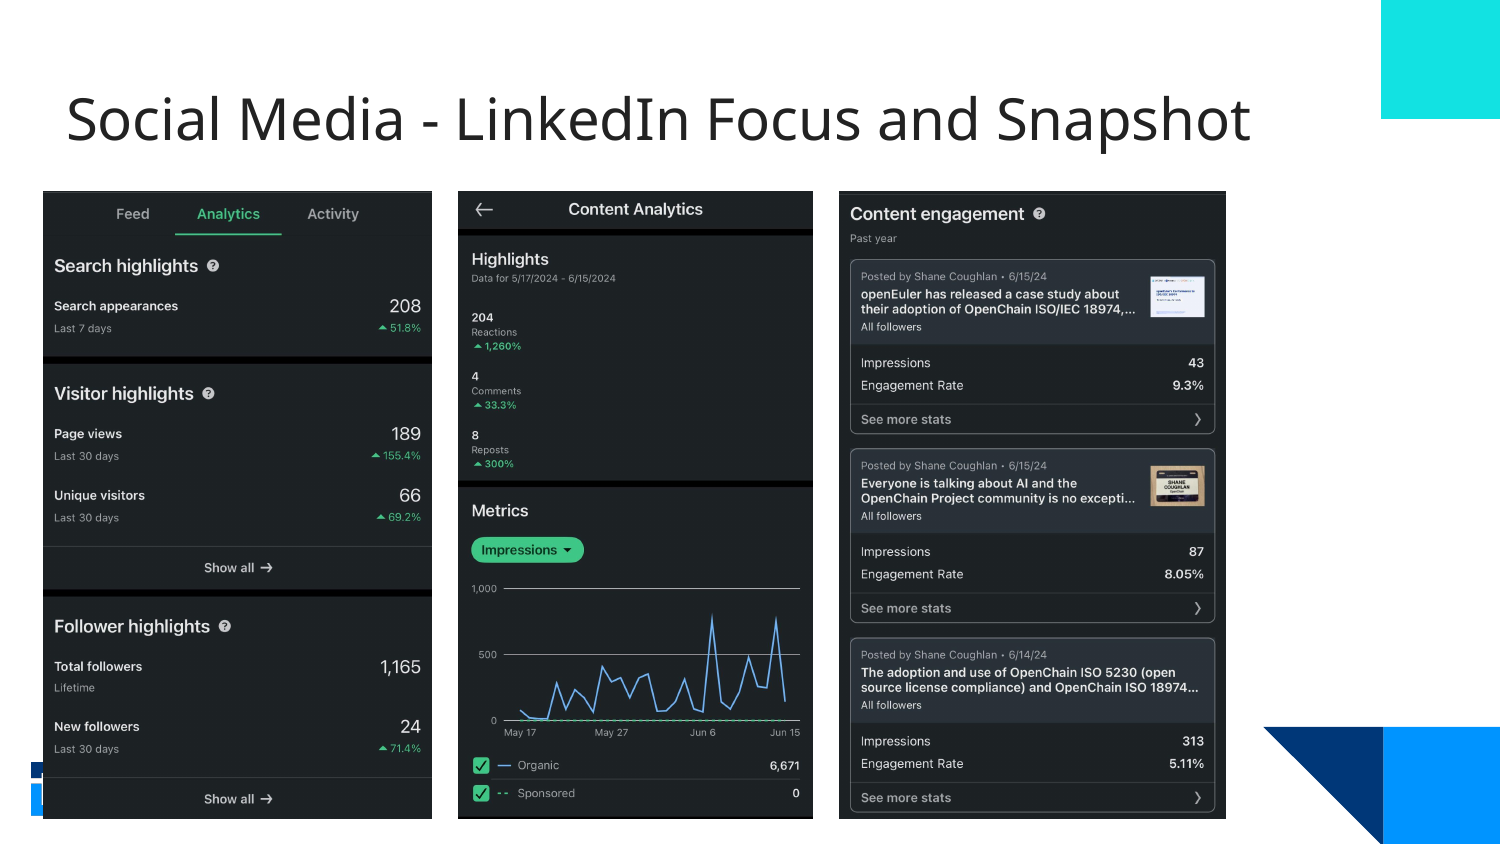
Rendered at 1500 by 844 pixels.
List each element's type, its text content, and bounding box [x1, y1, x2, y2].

picture [839, 191, 1227, 819]
picture [458, 191, 814, 819]
picture [31, 191, 432, 821]
title Social Media - LinkedIn Focus and Snapshot [51, 67, 1449, 167]
